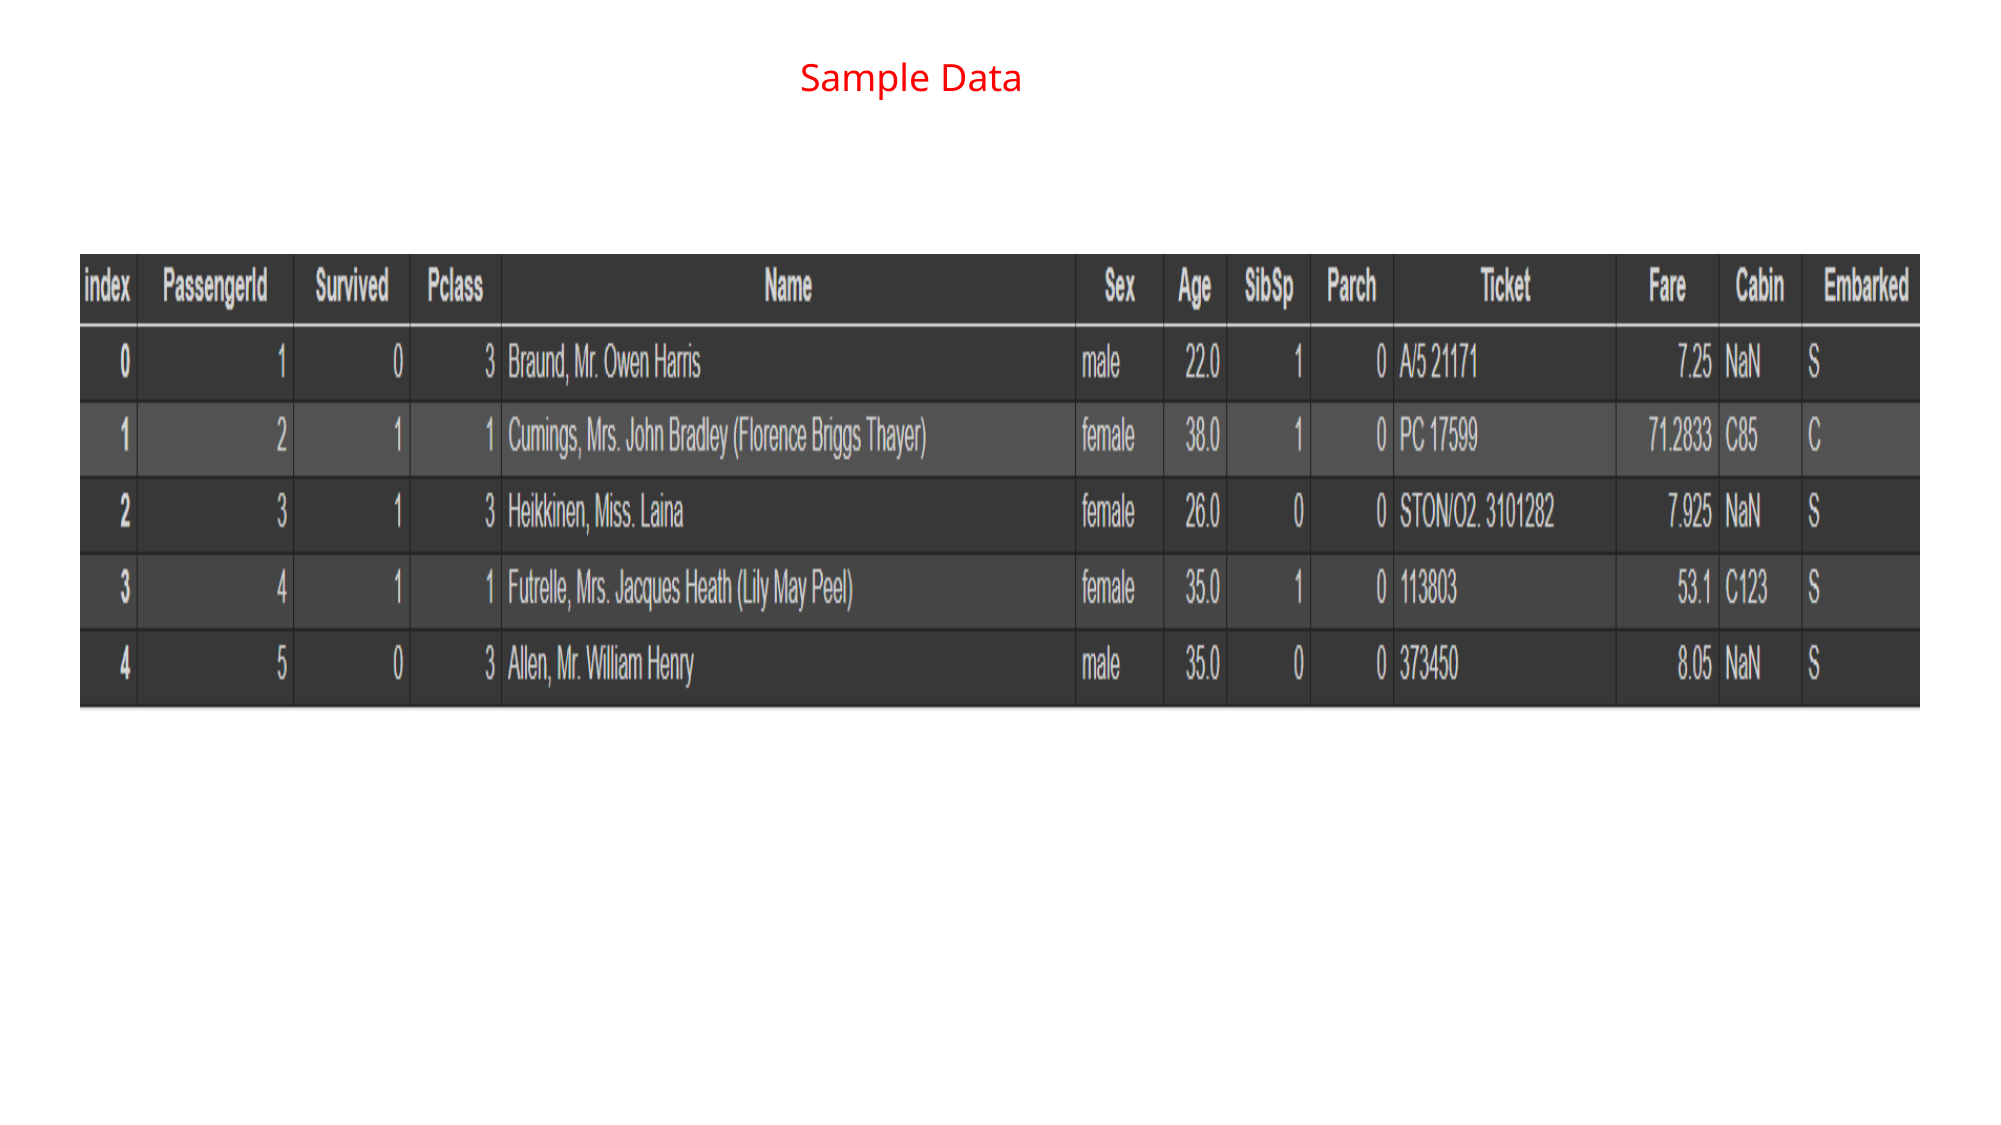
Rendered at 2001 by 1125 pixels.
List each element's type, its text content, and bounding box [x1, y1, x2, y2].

picture [80, 254, 1920, 711]
text_box Sample Data [785, 46, 1039, 107]
